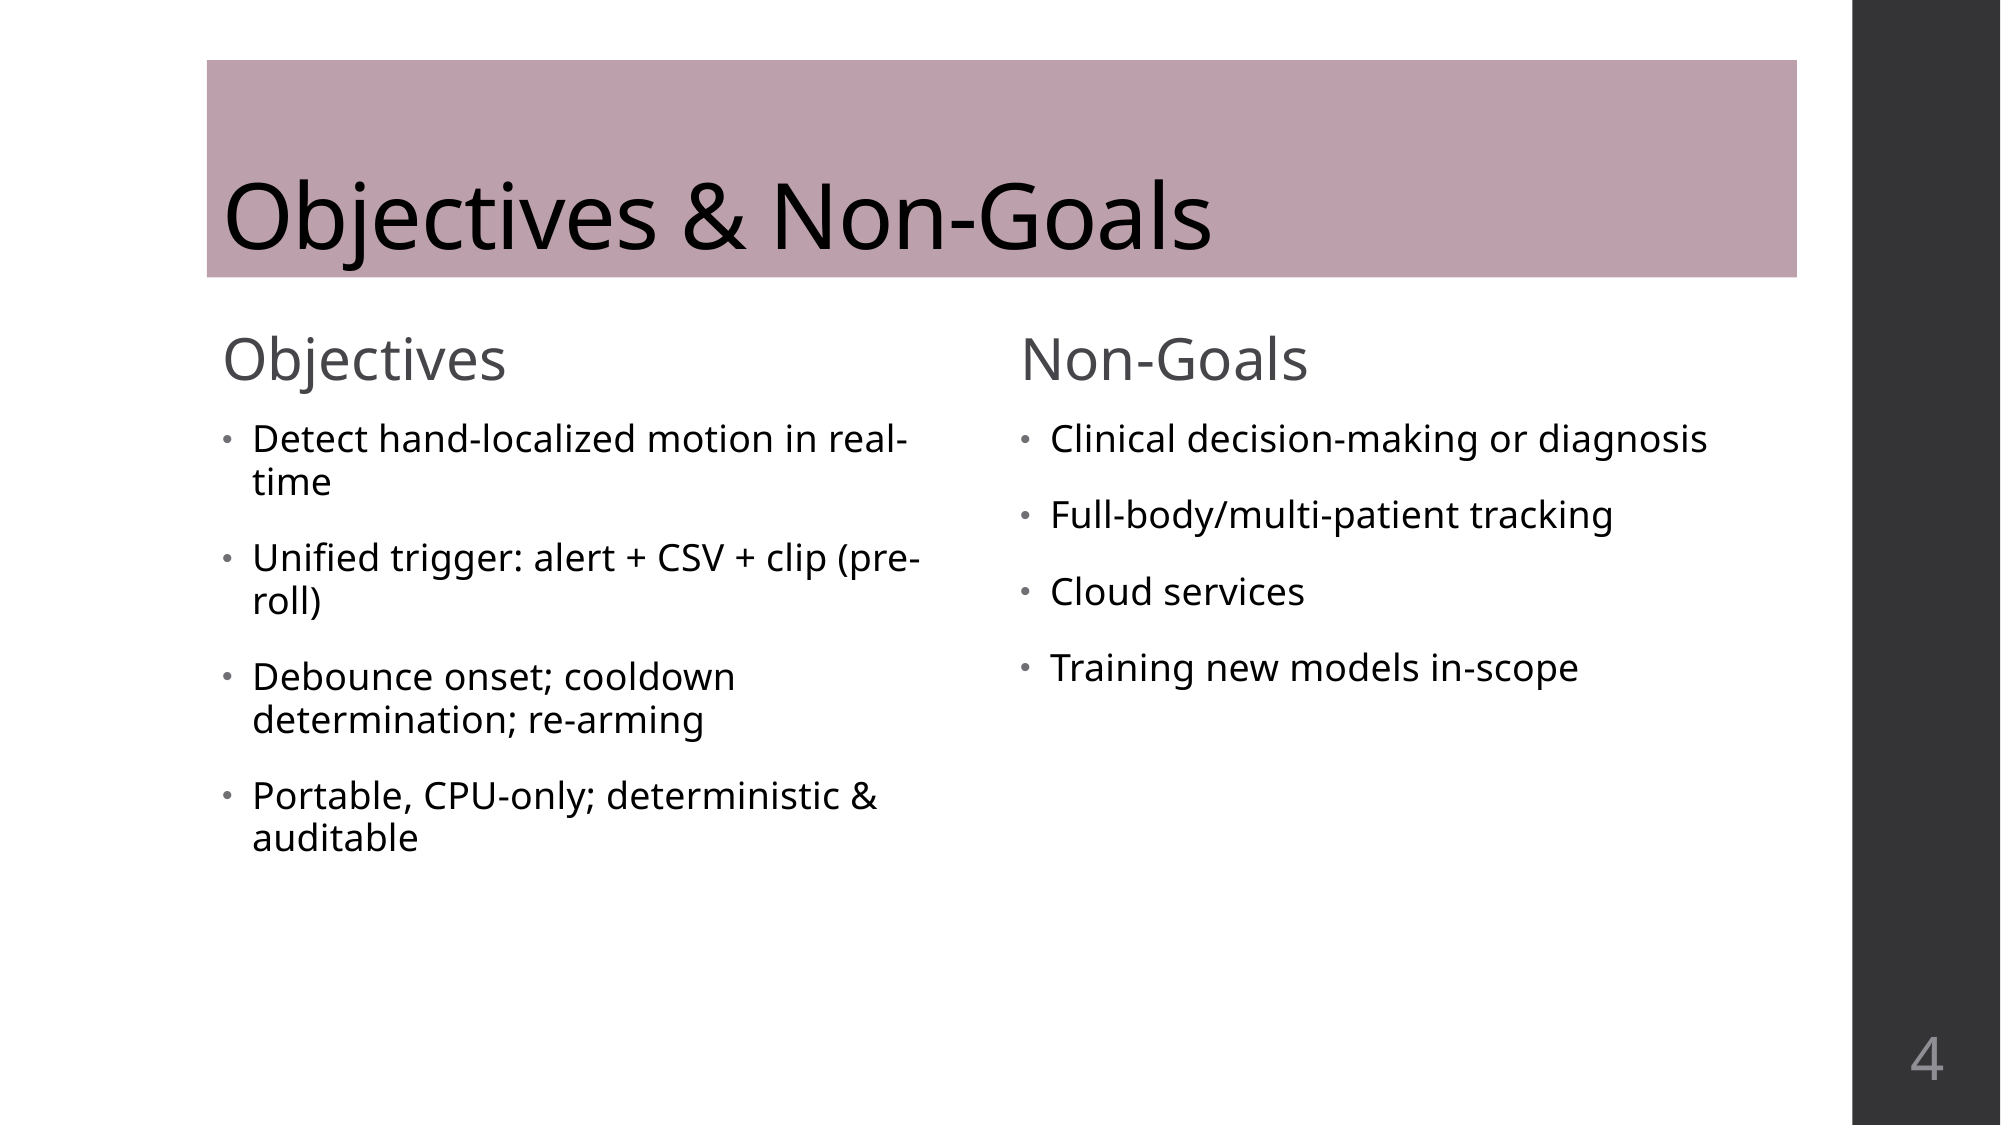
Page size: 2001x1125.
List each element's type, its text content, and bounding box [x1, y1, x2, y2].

list Non-Goals [1005, 281, 1740, 402]
list Detect hand-localized motion in real-time Unified trigger: alert + CSV + clip (pre-roll) Debounce onset; cooldown determination; re-arming Portable, CPU-only; deterministic & auditable [206, 411, 942, 1013]
title Objectives & Non-Goals [206, 60, 1797, 278]
list Clinical decision-making or diagnosis Full-body/multi-patient tracking Cloud services Training new models in-scope [1005, 411, 1740, 1013]
slide_number 4 [1852, 1012, 2000, 1110]
list Objectives [206, 281, 942, 402]
